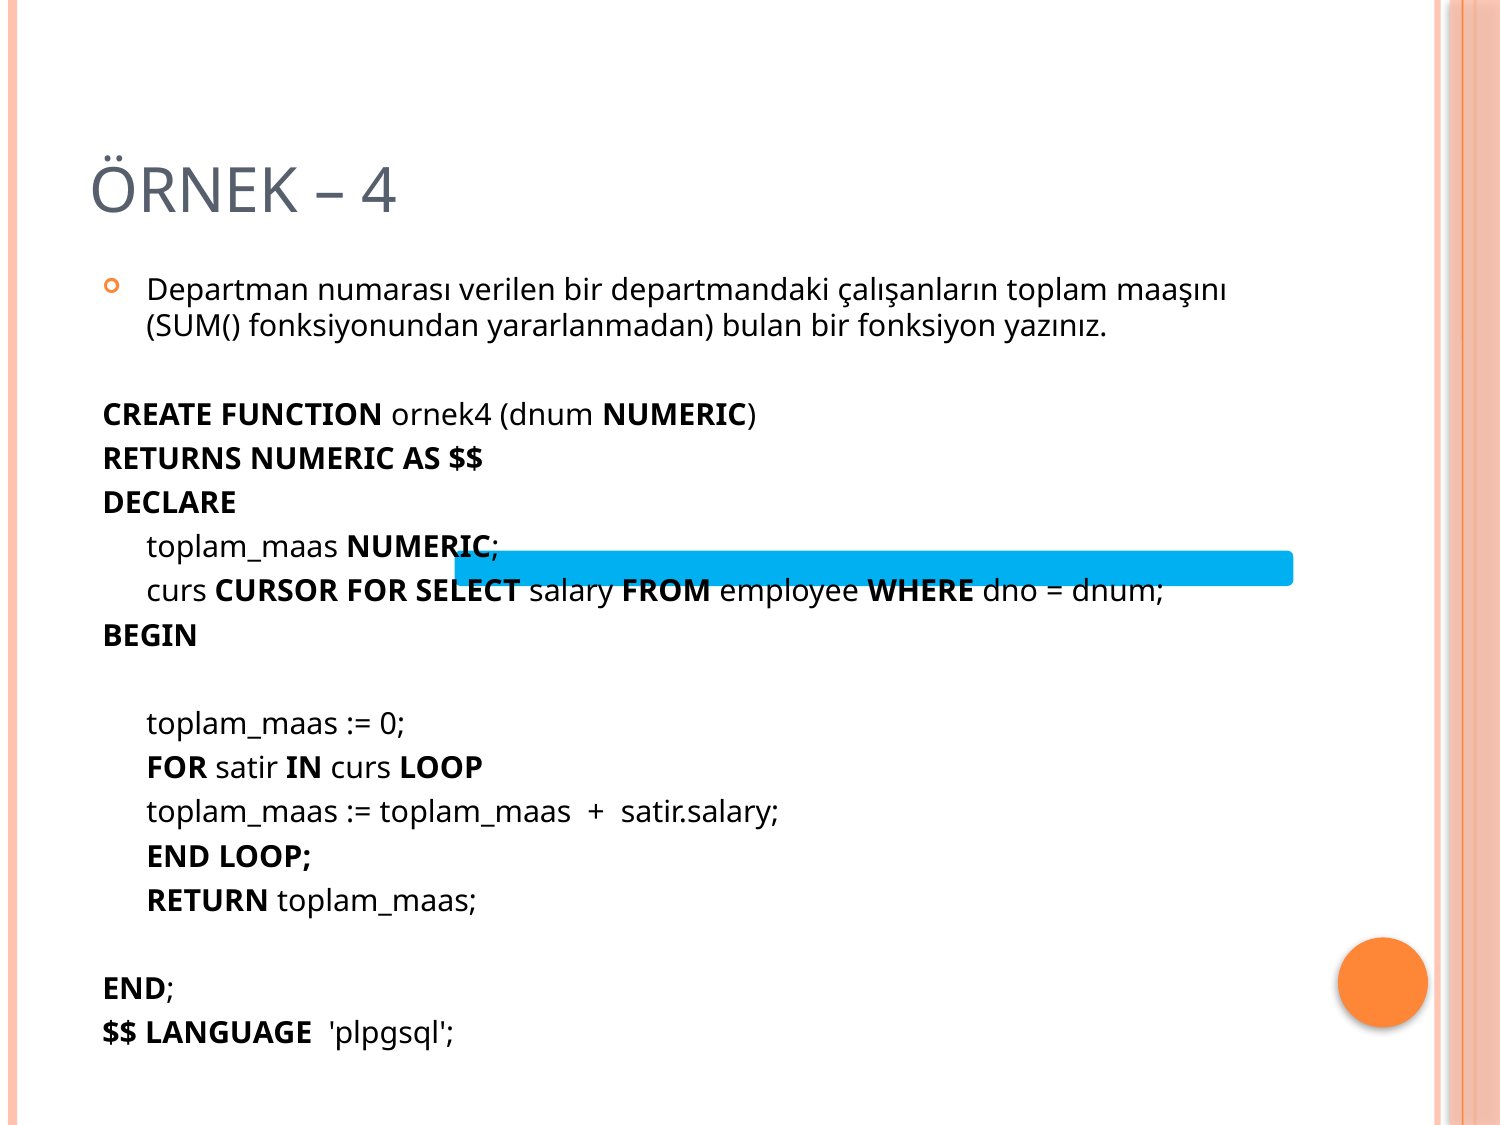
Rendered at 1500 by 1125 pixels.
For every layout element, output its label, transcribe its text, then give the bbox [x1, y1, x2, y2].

list Departman numarası verilen bir departmandaki çalışanların toplam maaşını (SUM() fonksiyonundan yararlanmadan) bulan bir fonksiyon yazınız. CREATE FUNCTION ornek4 (dnum NUMERIC) RETURNS NUMERIC AS $$ DECLARE toplam_maas NUMERIC; curs CURSOR FOR SELECT salary FROM employee WHERE dno = dnum; BEGIN toplam_maas := 0; FOR satir IN curs LOOP toplam_maas := toplam_maas + satir.salary; END LOOP; RETURN toplam_maas; END; $$ LANGUAGE 'plpgsql'; [87, 262, 1313, 1062]
title Örnek – 4 [75, 45, 1300, 233]
